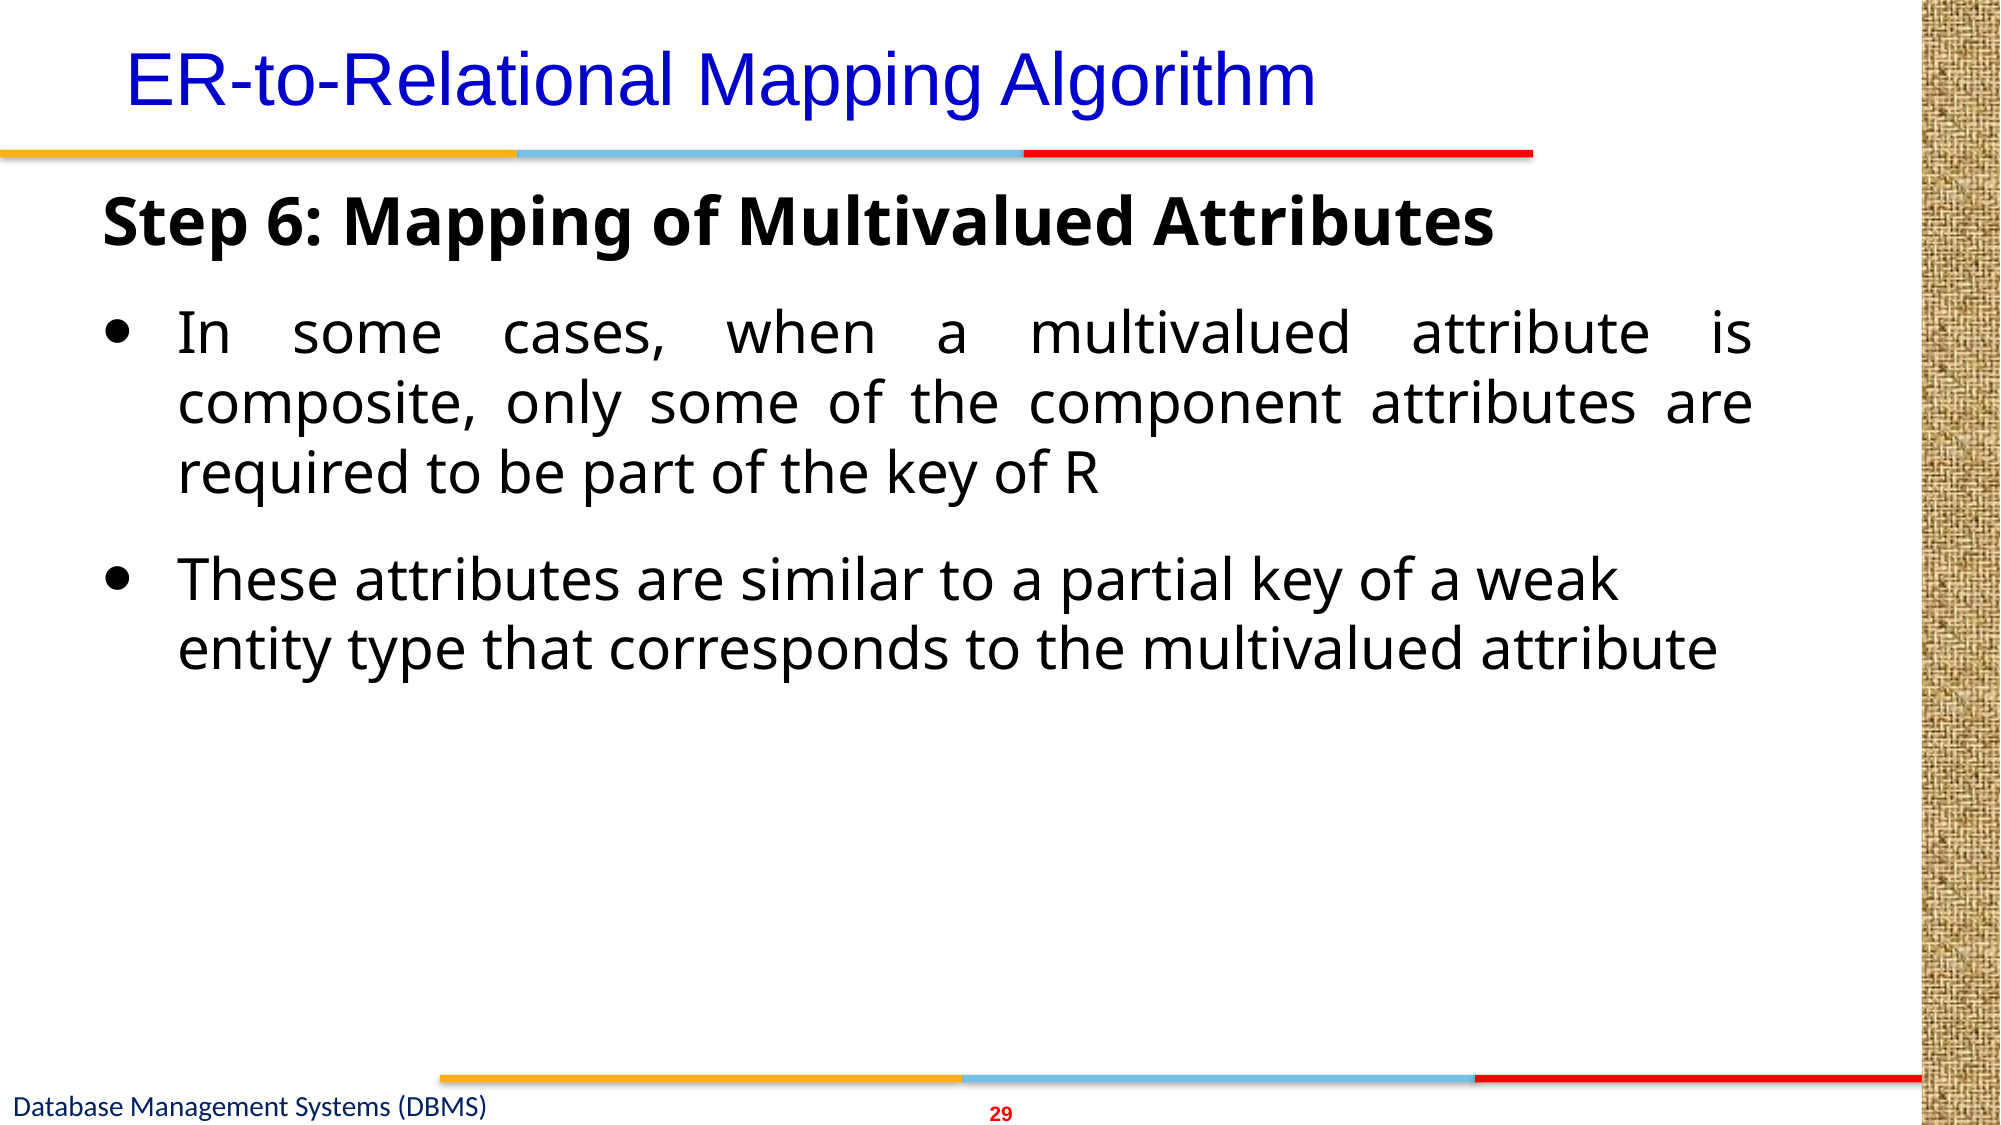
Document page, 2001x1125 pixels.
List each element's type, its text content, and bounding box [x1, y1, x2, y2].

picture [1921, 0, 2000, 1125]
title ER-to-Relational Mapping Algorithm [110, 23, 1417, 171]
list Step 6: Mapping of Multivalued Attributes In some cases, when a multivalued attribute is composite, only some of the component attributes are required to be part of the key of R These attributes are similar to a partial key of a weak entity type that corresponds to the multivalued attribute [87, 171, 1769, 1055]
